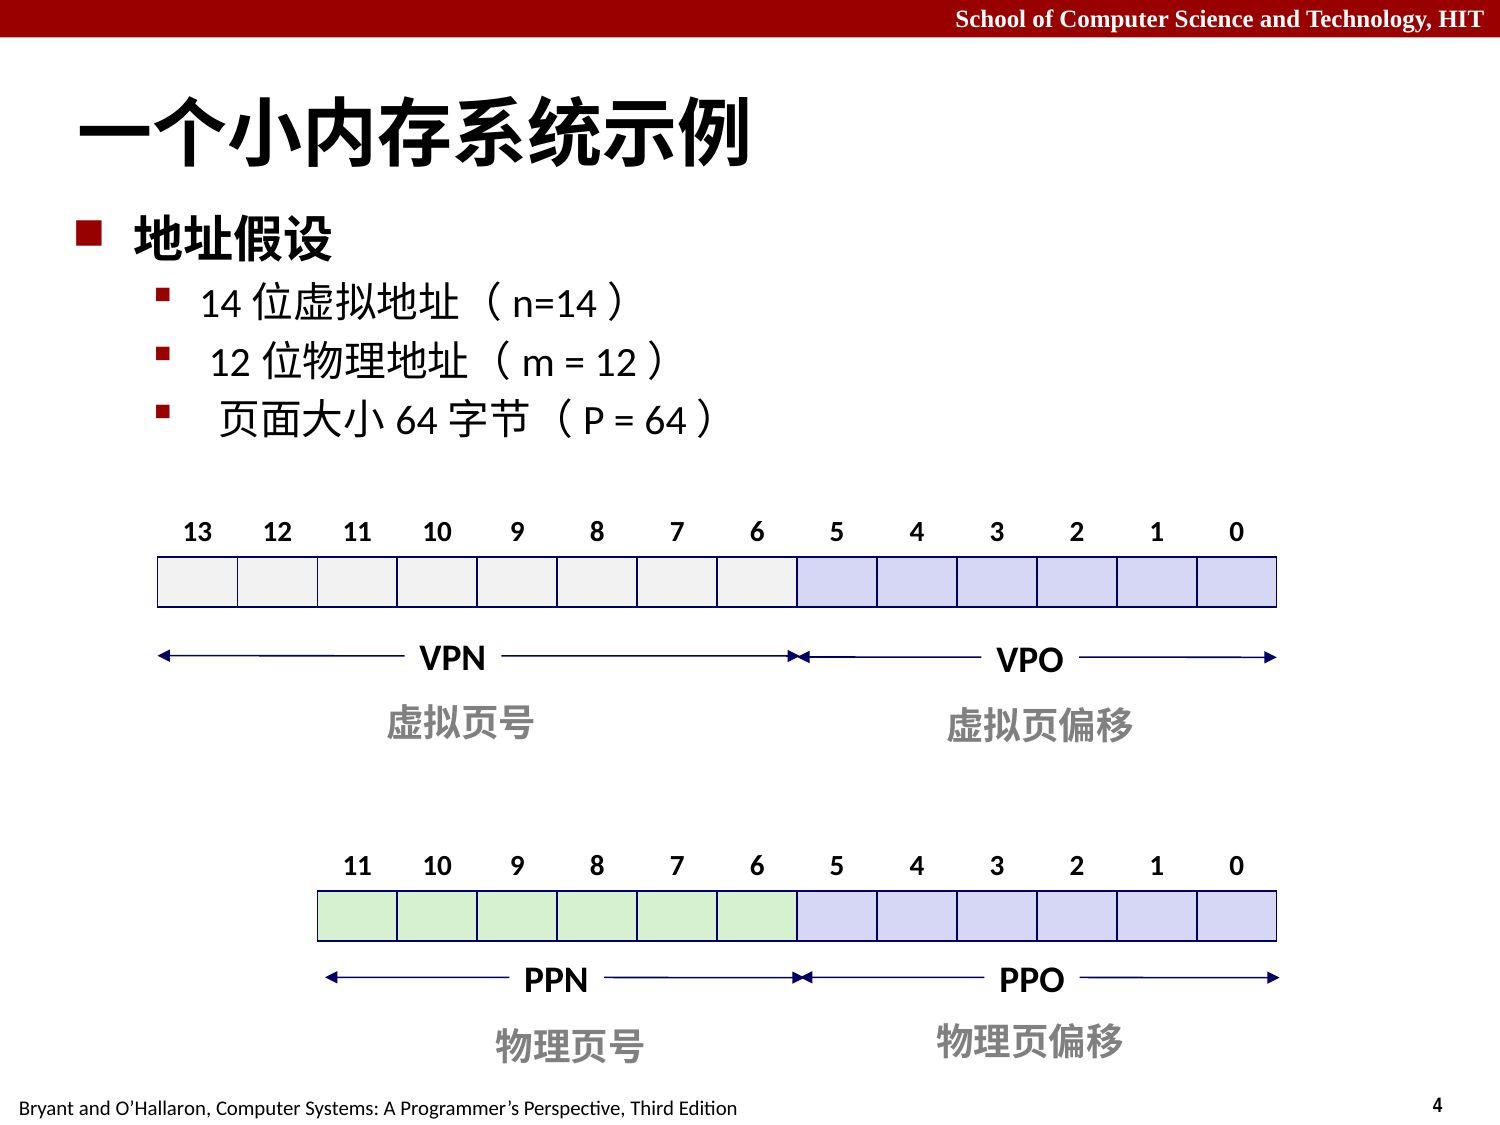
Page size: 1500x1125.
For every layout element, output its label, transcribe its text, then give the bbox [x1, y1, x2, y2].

text_box 7 [637, 507, 717, 558]
text_box [1116, 892, 1196, 942]
text_box [1036, 558, 1116, 607]
text_box 虚拟页偏移 [931, 700, 1149, 755]
text_box 1 [1116, 841, 1196, 892]
text_box 13 [157, 507, 237, 558]
text_box 3 [956, 841, 1036, 892]
text_box 10 [397, 507, 477, 558]
text_box [797, 892, 877, 942]
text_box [806, 953, 1280, 1009]
text_box [637, 558, 717, 607]
text_box 1 [1116, 507, 1196, 558]
text_box 2 [1036, 507, 1116, 558]
text_box [557, 892, 637, 942]
list 地址假设 14位虚拟地址（n=14） 12位物理地址（m = 12） 页面大小64字节（P = 64） [61, 199, 1426, 461]
text_box 7 [637, 841, 717, 892]
title 一个小内存系统示例 [62, 83, 1262, 178]
text_box [1036, 892, 1116, 942]
text_box 0 [1196, 841, 1277, 892]
text_box 虚拟页号 [354, 697, 552, 752]
text_box 11 [317, 507, 397, 558]
text_box 11 [317, 841, 397, 892]
text_box [157, 558, 237, 607]
text_box [956, 558, 1036, 607]
text_box [637, 892, 717, 942]
text_box 物理页号 [480, 1021, 661, 1076]
text_box [557, 558, 637, 607]
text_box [324, 953, 805, 1009]
text_box [797, 558, 877, 607]
text_box [877, 558, 956, 607]
text_box [717, 892, 797, 942]
text_box [956, 892, 1036, 942]
text_box 10 [397, 841, 477, 892]
text_box [317, 892, 397, 942]
text_box [1116, 558, 1196, 607]
text_box 6 [717, 841, 797, 892]
text_box [1196, 558, 1277, 607]
text_box 4 [877, 507, 956, 558]
text_box 9 [477, 841, 557, 892]
text_box 2 [1036, 841, 1116, 892]
text_box 9 [477, 507, 557, 558]
text_box [1196, 892, 1277, 942]
text_box [237, 558, 317, 607]
text_box [877, 892, 956, 942]
text_box [717, 558, 797, 607]
text_box 3 [956, 507, 1036, 558]
text_box 5 [797, 507, 877, 558]
text_box 12 [237, 507, 317, 558]
text_box 8 [557, 507, 637, 558]
text_box [317, 558, 397, 607]
text_box 6 [717, 507, 797, 558]
text_box 4 [877, 841, 956, 892]
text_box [801, 632, 1278, 689]
text_box 0 [1196, 507, 1277, 558]
text_box [397, 892, 477, 942]
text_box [157, 631, 801, 687]
text_box 8 [557, 841, 637, 892]
text_box [477, 892, 557, 942]
text_box [477, 558, 557, 607]
text_box 物理页偏移 [921, 1018, 1139, 1071]
text_box 5 [797, 841, 877, 892]
text_box [397, 558, 477, 607]
